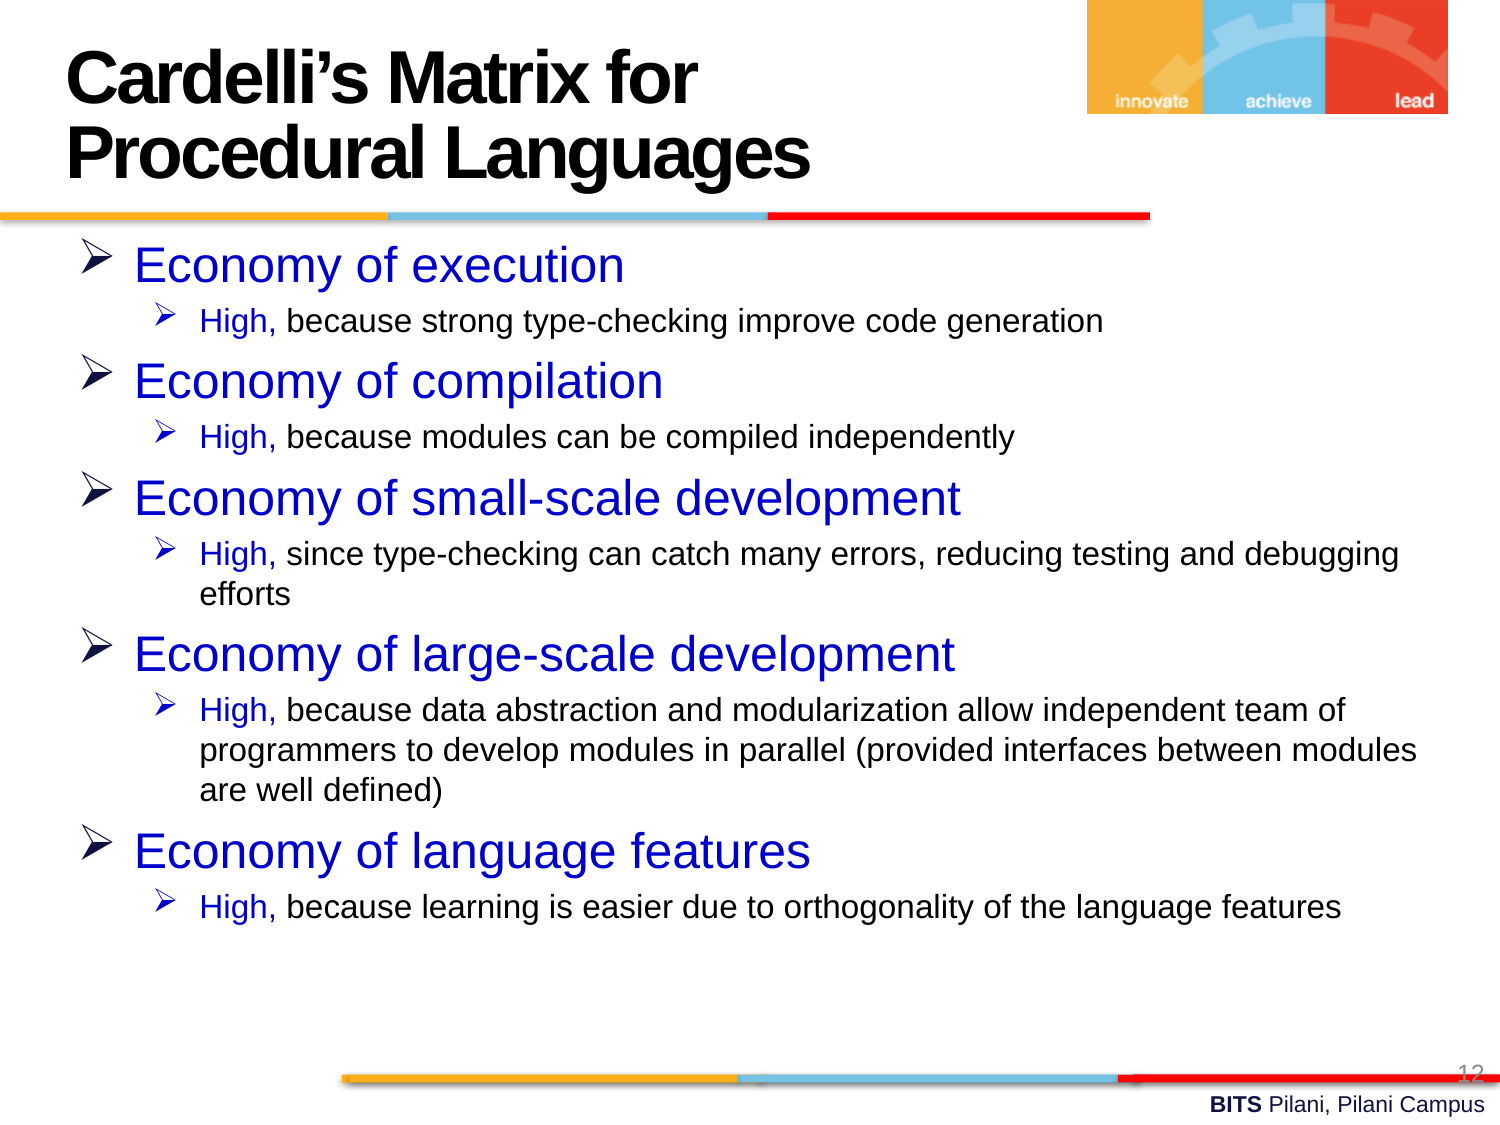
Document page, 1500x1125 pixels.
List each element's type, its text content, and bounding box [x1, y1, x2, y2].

picture [1087, 0, 1448, 114]
list Cardelli’s Matrix for Procedural Languages [49, 24, 1088, 213]
list Economy of execution High, because strong type-checking improve code generation Economy of compilation High, because modules can be compiled independently Economy of small-scale development High, since type-checking can catch many errors, reducing testing and debugging efforts Economy of large-scale development High, because data abstraction and modularization allow independent team of programmers to develop modules in parallel (provided interfaces between modules are well defined) Economy of language features High, because learning is easier due to orthogonality of the language features [62, 224, 1451, 1063]
slide_number 12 [1149, 1042, 1500, 1103]
